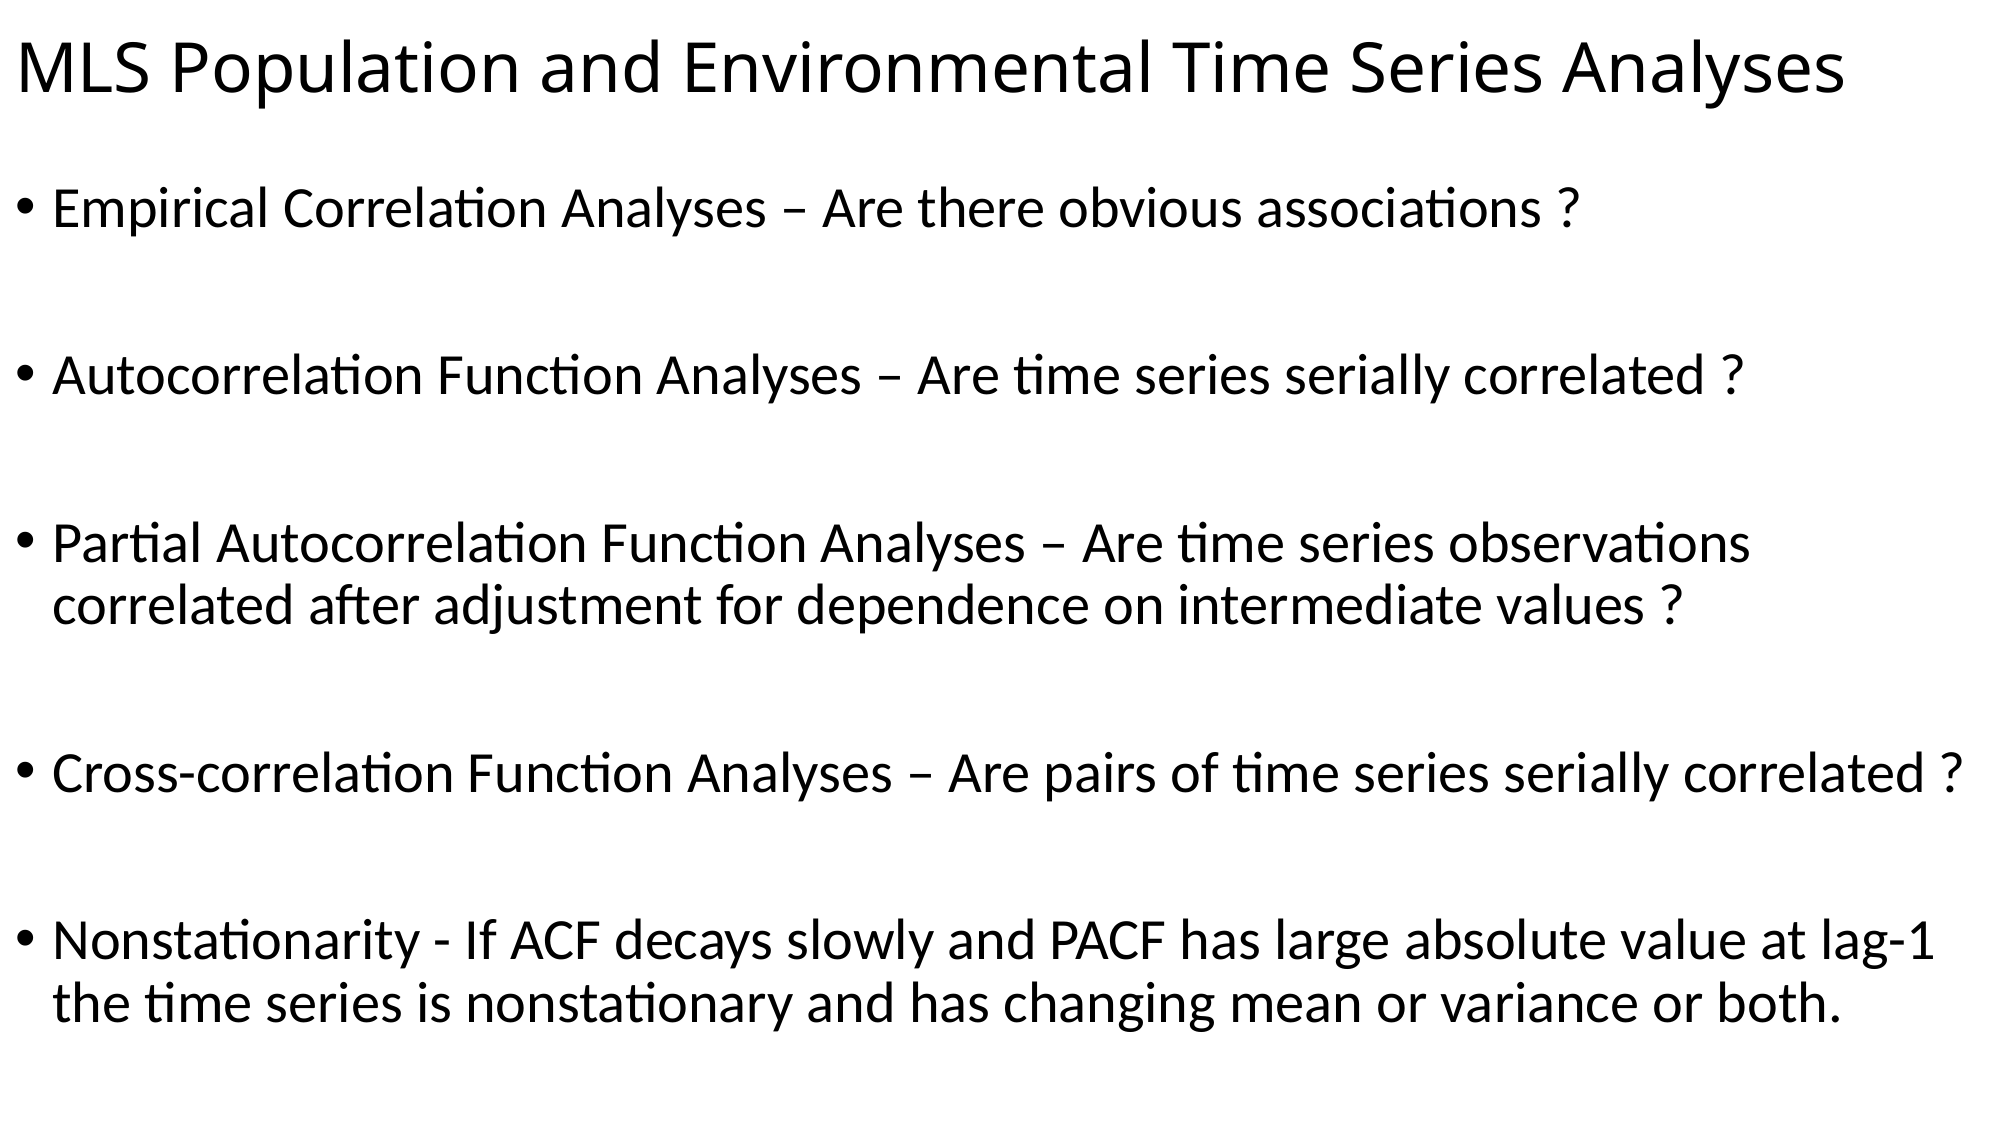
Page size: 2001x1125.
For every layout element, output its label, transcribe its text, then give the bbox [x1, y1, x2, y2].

list Empirical Correlation Analyses – Are there obvious associations ? Autocorrelation Function Analyses – Are time series serially correlated ? Partial Autocorrelation Function Analyses – Are time series observations correlated after adjustment for dependence on intermediate values ? Cross-correlation Function Analyses – Are pairs of time series serially correlated ? Nonstationarity - If ACF decays slowly and PACF has large absolute value at lag-1 the time series is nonstationary and has changing mean or variance or both. [0, 169, 2000, 1125]
text_box MLS Population and Environmental Time Series Analyses [0, 0, 2000, 141]
